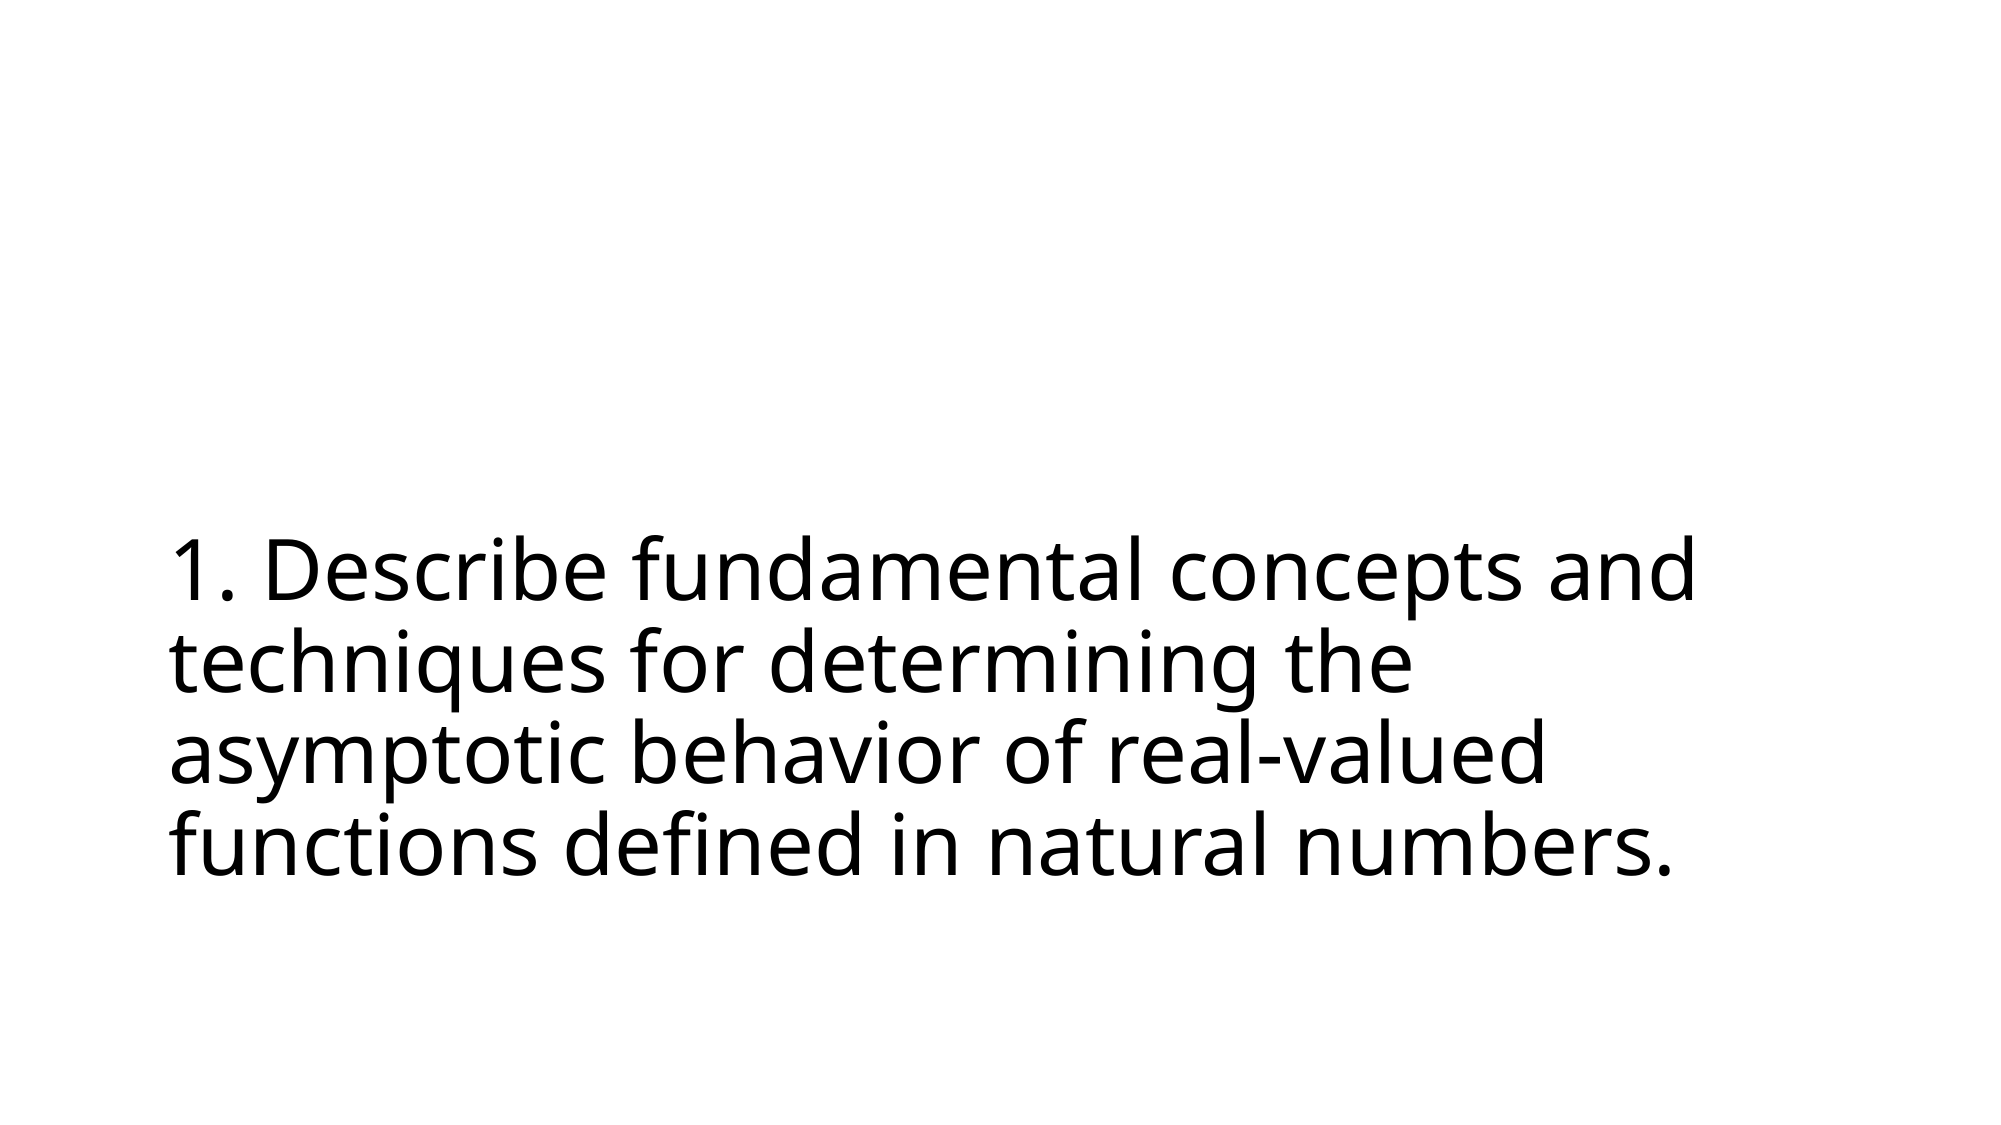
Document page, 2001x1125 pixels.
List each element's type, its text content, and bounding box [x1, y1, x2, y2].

title 1. Describe fundamental concepts and techniques for determining the asymptotic behavior of real-valued functions defined in natural numbers. [153, 509, 1844, 902]
